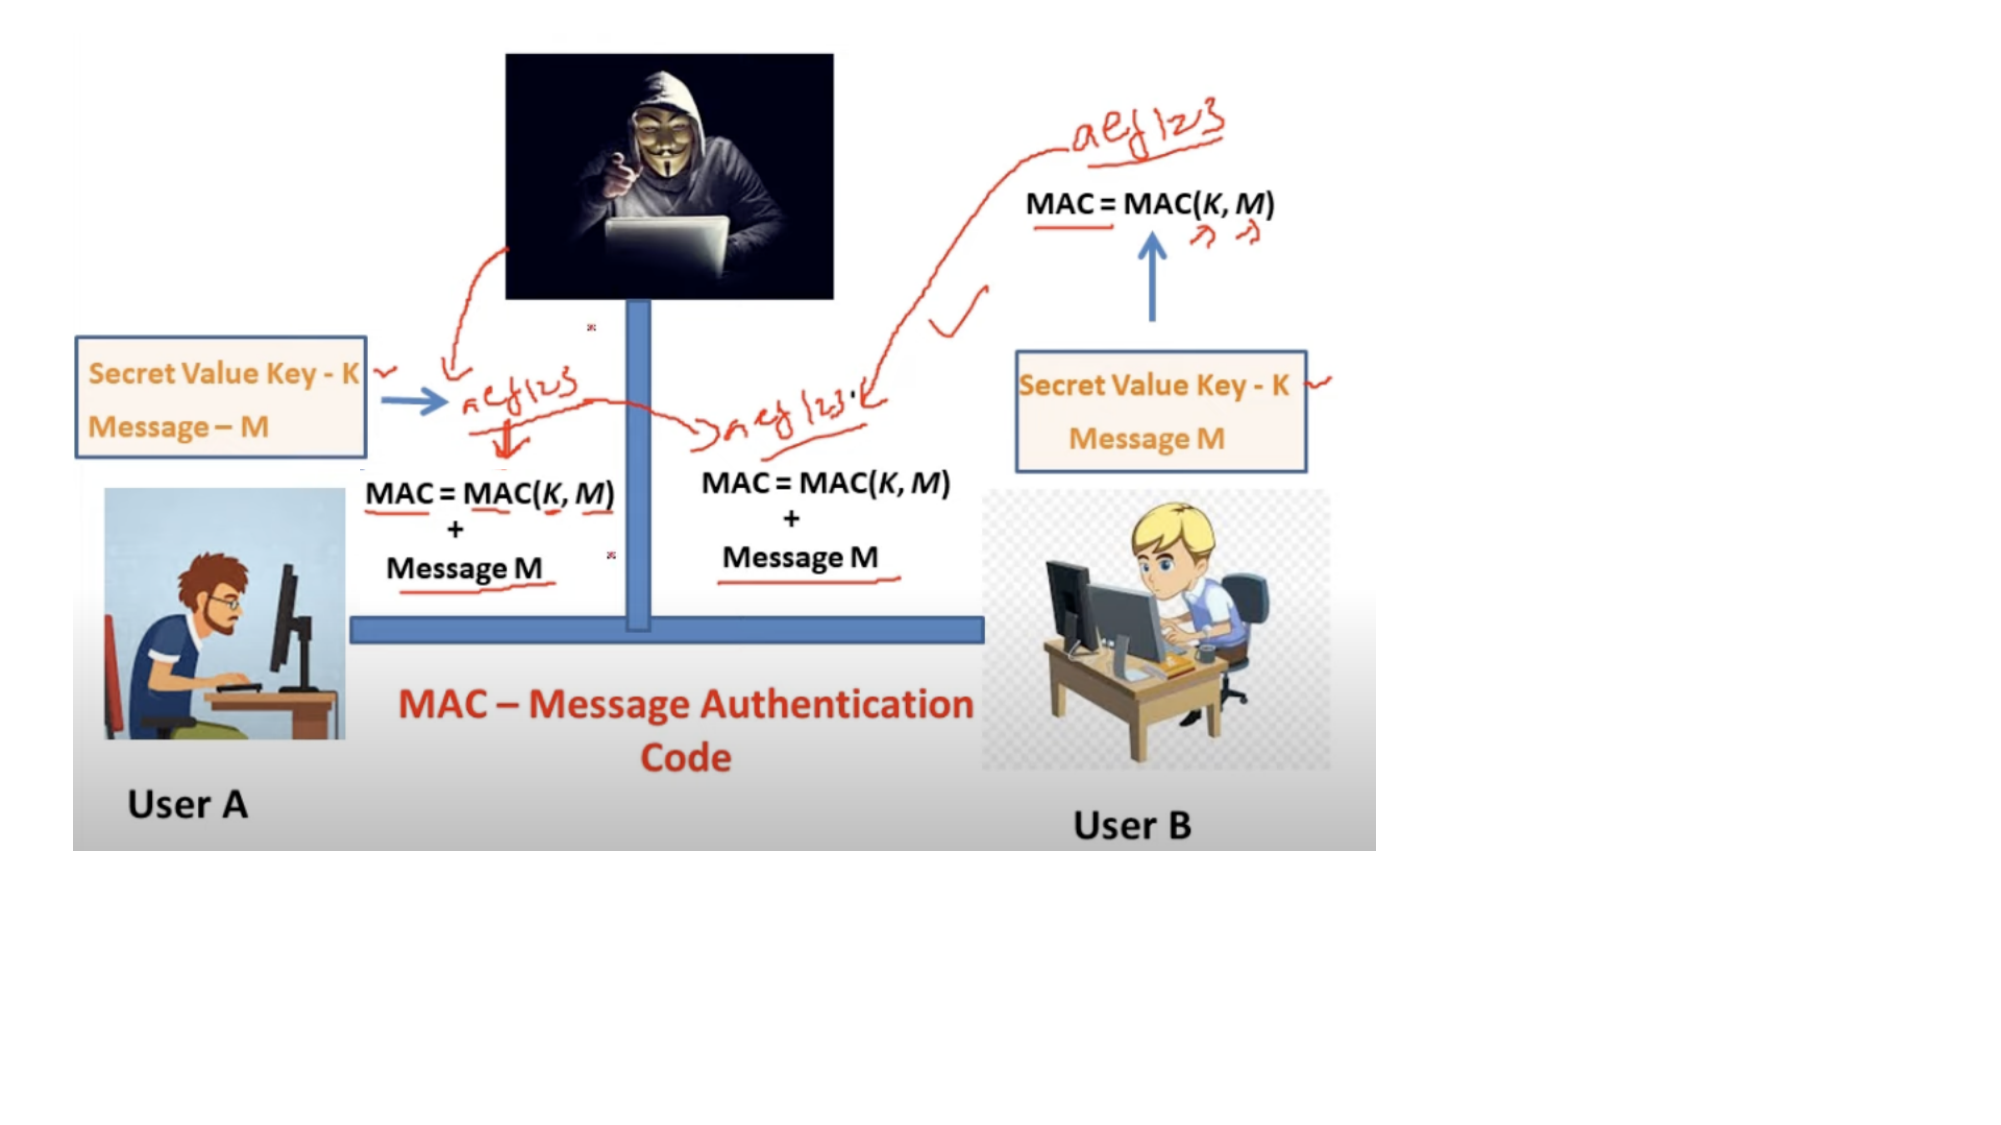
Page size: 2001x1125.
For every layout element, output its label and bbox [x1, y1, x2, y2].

picture [73, 33, 1376, 851]
text_box [577, 512, 713, 572]
